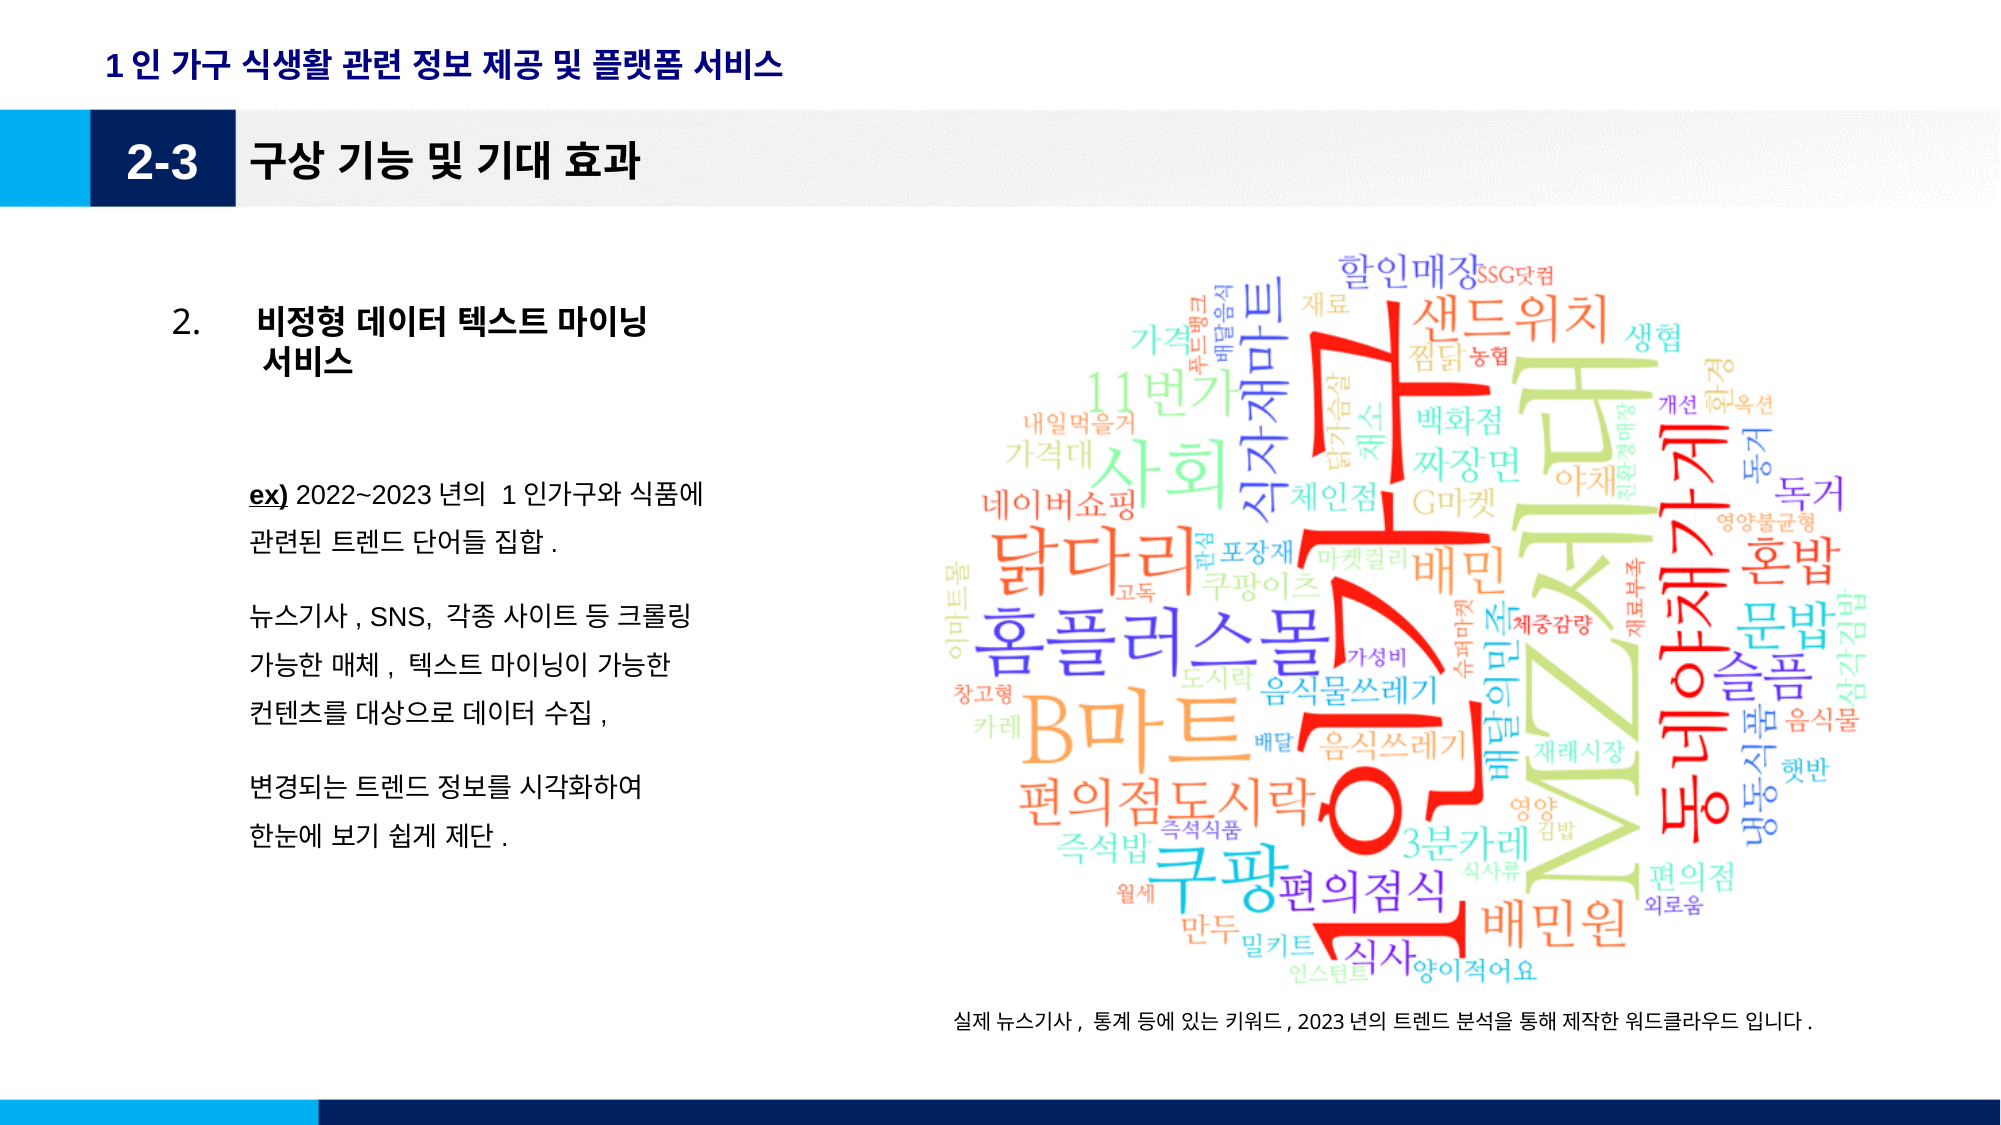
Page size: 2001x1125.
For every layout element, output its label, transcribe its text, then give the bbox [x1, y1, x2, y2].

text_box 2. 비정형 데이터 텍스트 마이닝 서비스 [156, 283, 772, 397]
text_box ex) 2022~2023년의 1인가구와 식품에 관련된 트렌드 단어들 집합. 뉴스기사, SNS, 각종 사이트 등 크롤링 가능한 매체, 텍스트 마이닝이 가능한 컨텐츠를 대상으로 데이터 수집, 변경되는 트렌드 정보를 시각화하여 한눈에 보기 쉽게 제단. [234, 445, 739, 867]
text_box 2-3 [90, 122, 235, 198]
text_box 실제 뉴스기사, 통계 등에 있는 키워드, 2023년의 트렌드 분석을 통해 제작한 워드클라우드 입니다. [938, 996, 1920, 1047]
text_box 구상 기능 및 기대 효과 [235, 127, 834, 193]
picture [0, 0, 2001, 1125]
text_box 1인 가구 식생활 관련 정보 제공 및 플랫폼 서비스 [90, 36, 1334, 119]
